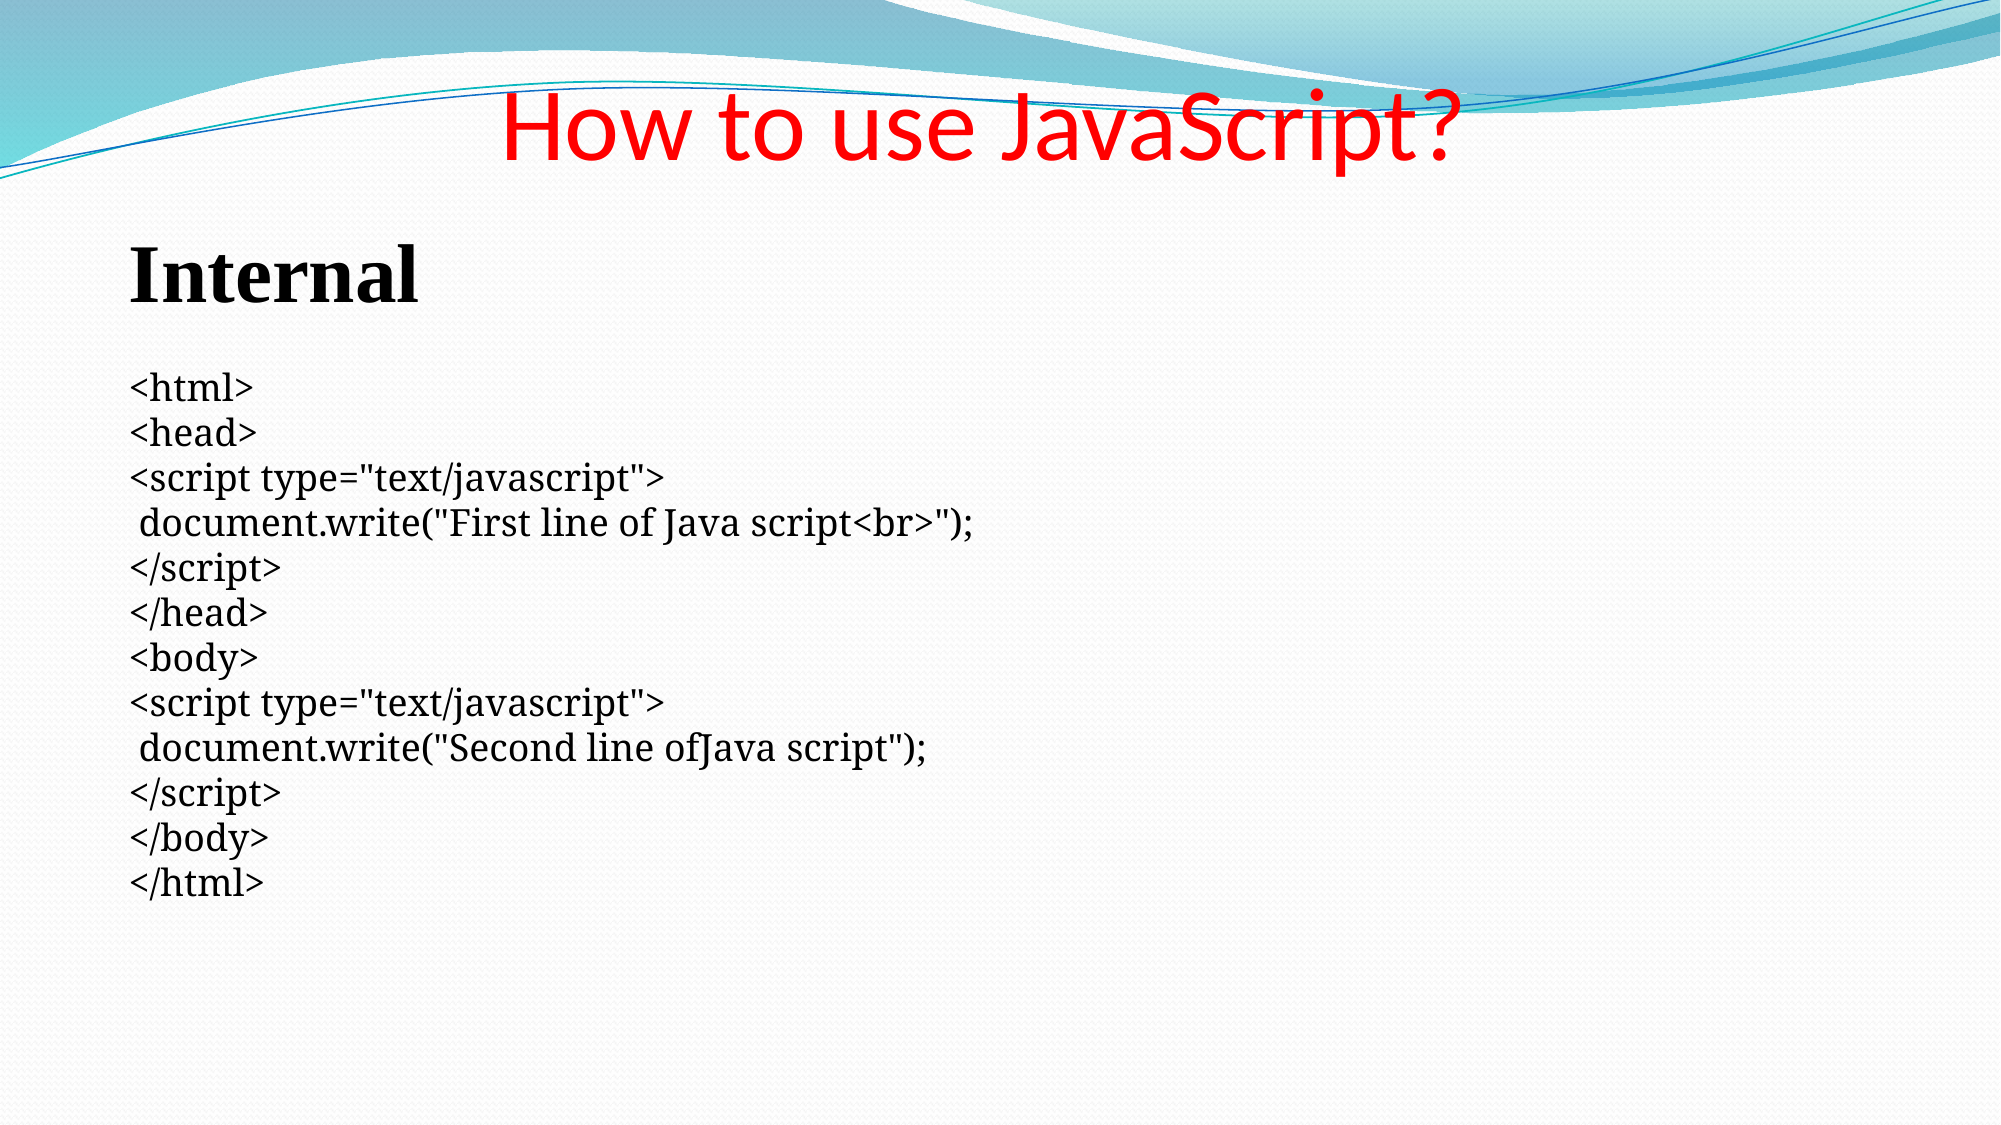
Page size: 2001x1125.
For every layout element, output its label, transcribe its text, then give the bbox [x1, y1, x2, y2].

text_box Internal <html> <head> <script type="text/javascript"> document.write("First line of Java script<br>"); </script> </head> <body> <script type="text/javascript"> document.write("Second line ofJava script"); </script> </body> </html> [113, 211, 1571, 1002]
title How to use JavaScript? [500, 44, 2000, 182]
